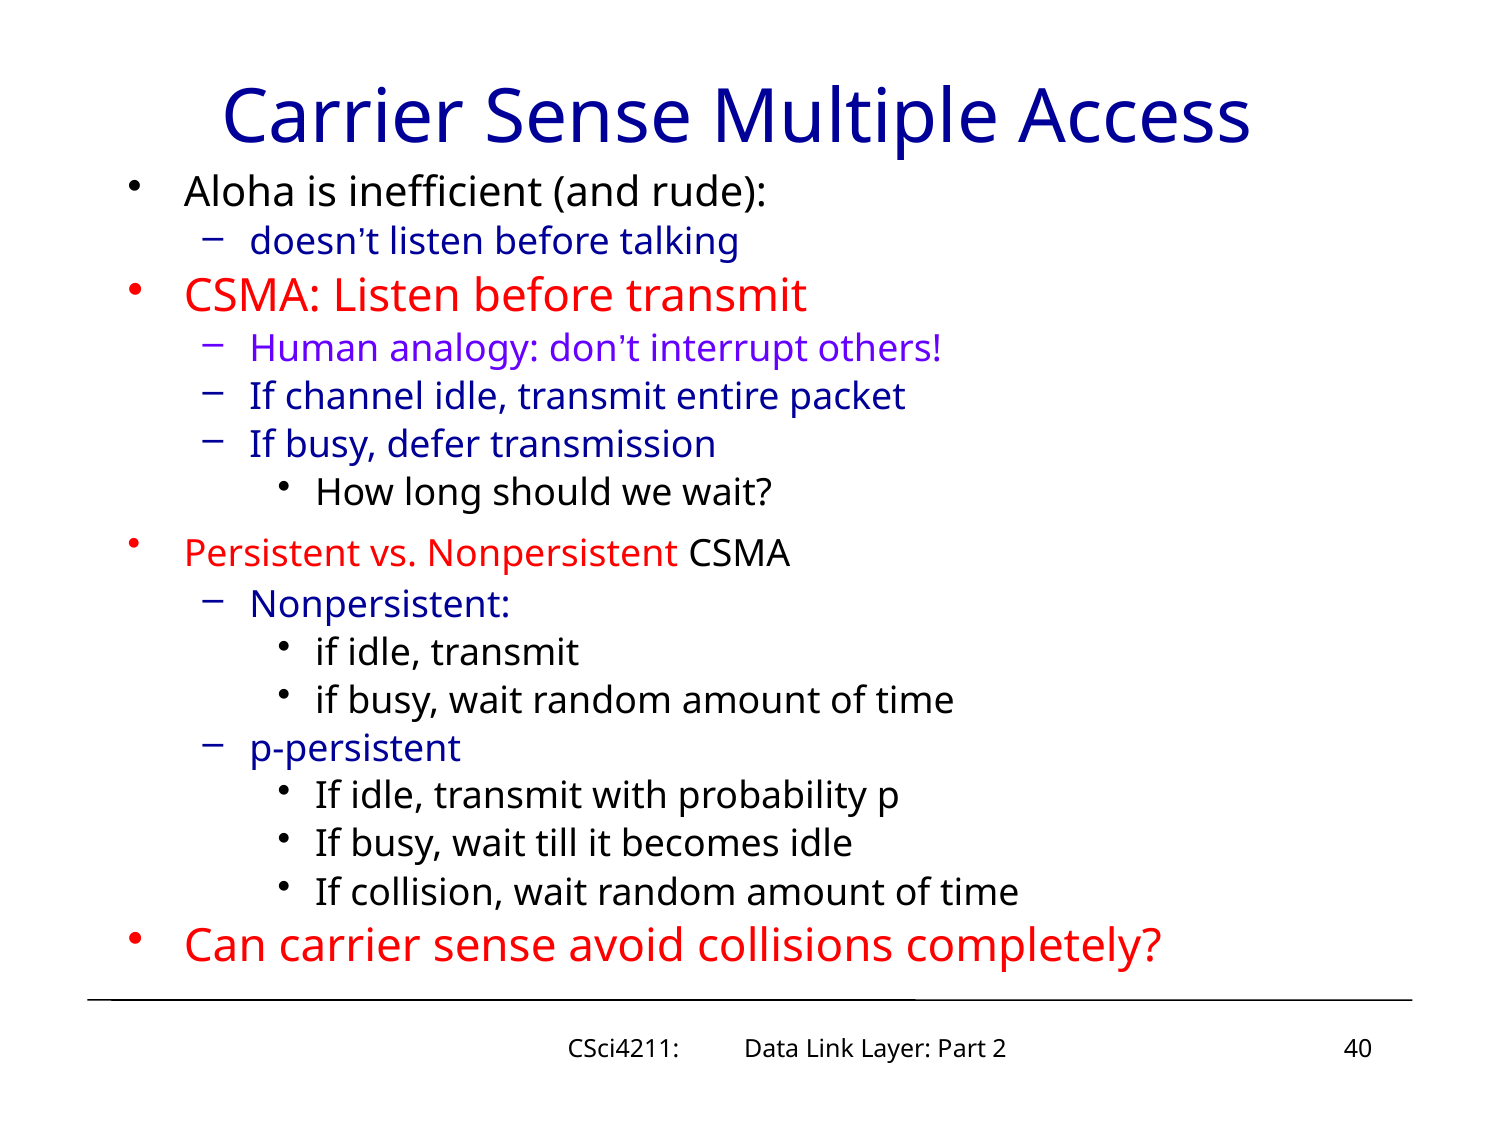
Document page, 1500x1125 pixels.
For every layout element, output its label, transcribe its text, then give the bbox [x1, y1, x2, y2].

slide_number 40 [1075, 1025, 1388, 1100]
footer CSci4211: Data Link Layer: Part 2 [500, 1025, 1075, 1100]
title Carrier Sense Multiple Access [99, 37, 1375, 188]
list Aloha is inefficient (and rude): doesn’t listen before talking CSMA: Listen before transmit Human analogy: don’t interrupt others! If channel idle, transmit entire packet If busy, defer transmission How long should we wait? Persistent vs. Nonpersistent CSMA Nonpersistent: if idle, transmit if busy, wait random amount of time p-persistent If idle, transmit with probability p If busy, wait till it becomes idle If collision, wait random amount of time Can carrier sense avoid collisions completely? [112, 162, 1388, 975]
